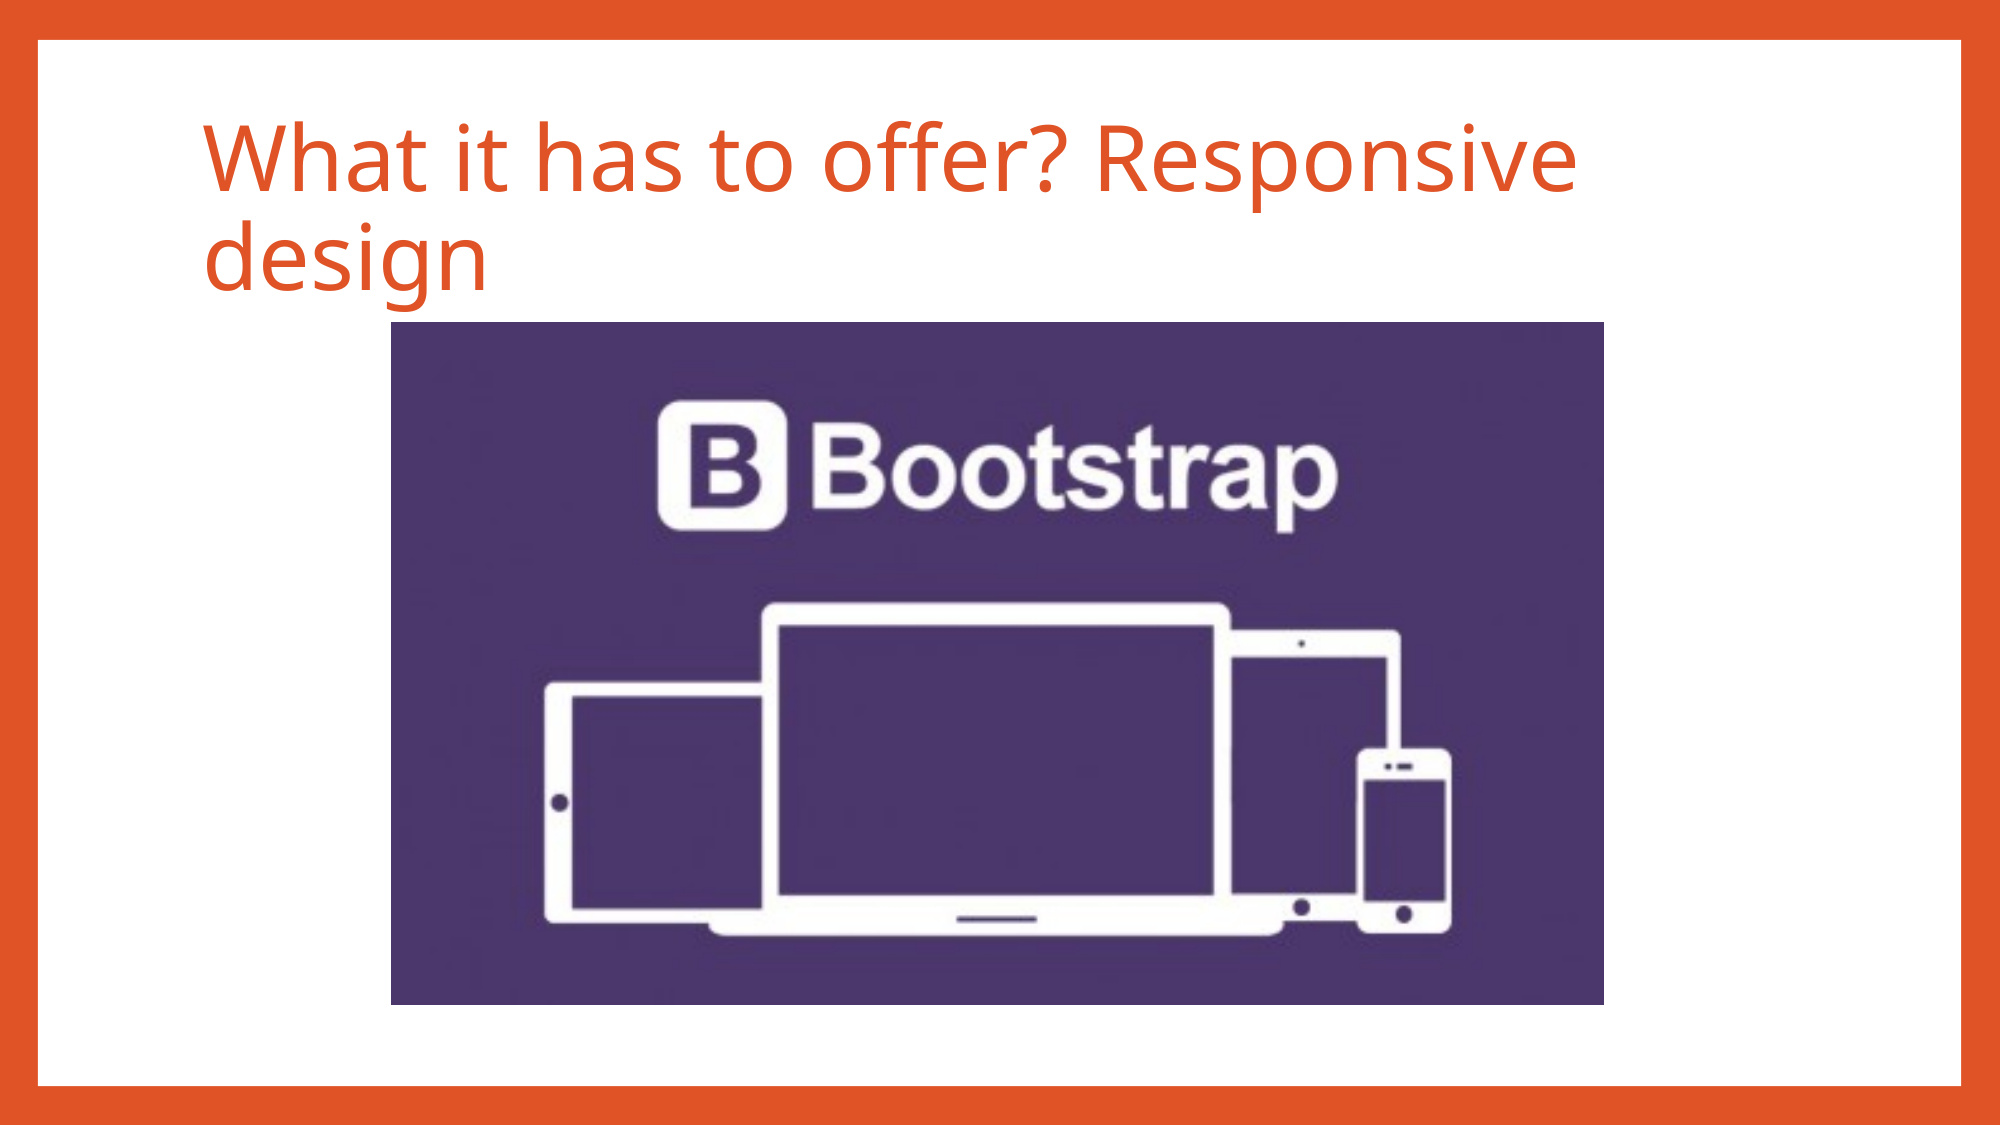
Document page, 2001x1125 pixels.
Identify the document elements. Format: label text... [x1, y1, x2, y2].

title What it has to offer? Responsive design [187, 99, 1808, 323]
picture [391, 322, 1604, 1005]
